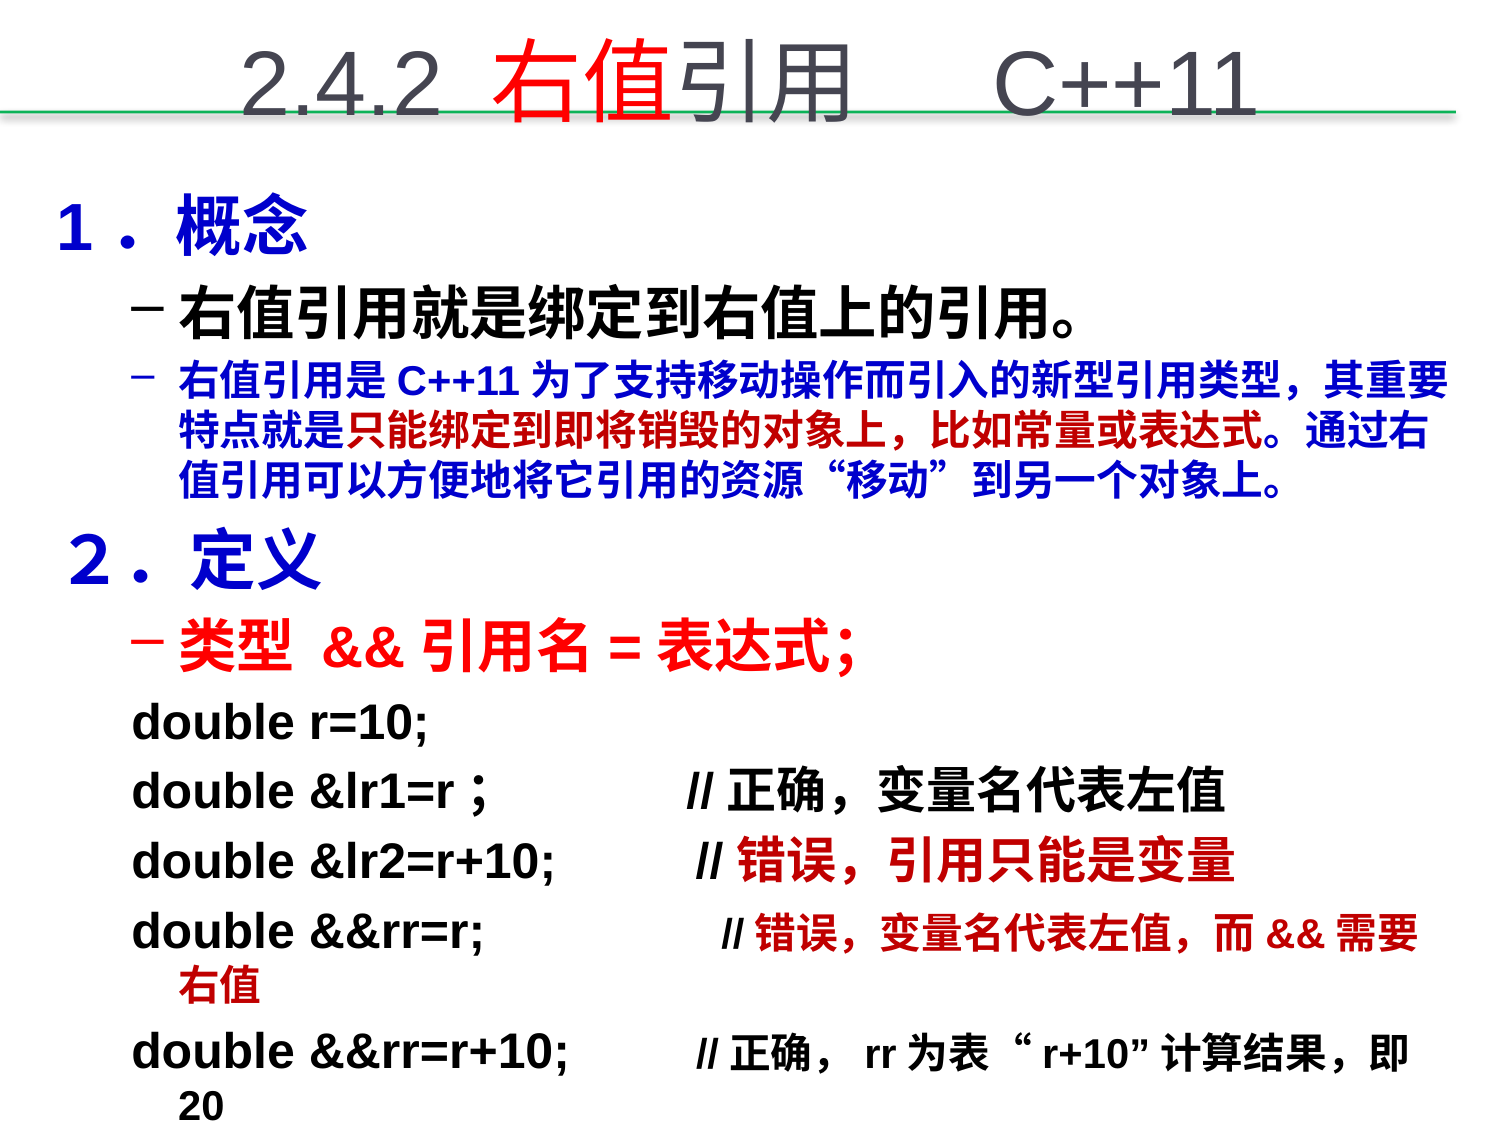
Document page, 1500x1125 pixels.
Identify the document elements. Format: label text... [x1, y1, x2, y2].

list 1．概念 右值引用就是绑定到右值上的引用。 右值引用是C++11为了支持移动操作而引入的新型引用类型，其重要特点就是只能绑定到即将销毁的对象上，比如常量或表达式。通过右值引用可以方便地将它引用的资源“移动”到另一个对象上。 ２．定义 类型 &&引用名=表达式； double r=10; double &lr1=r； //正确，变量名代表左值 double &lr2=r+10; //错误，引用只能是变量 double &&rr=r; //错误，变量名代表左值，而&&需要右值 double &&rr=r+10; //正确，rr为表“r+10”计算结果，即20 [40, 176, 1470, 1084]
title 2.4.2 右值引用 C++11 [74, 11, 1426, 146]
